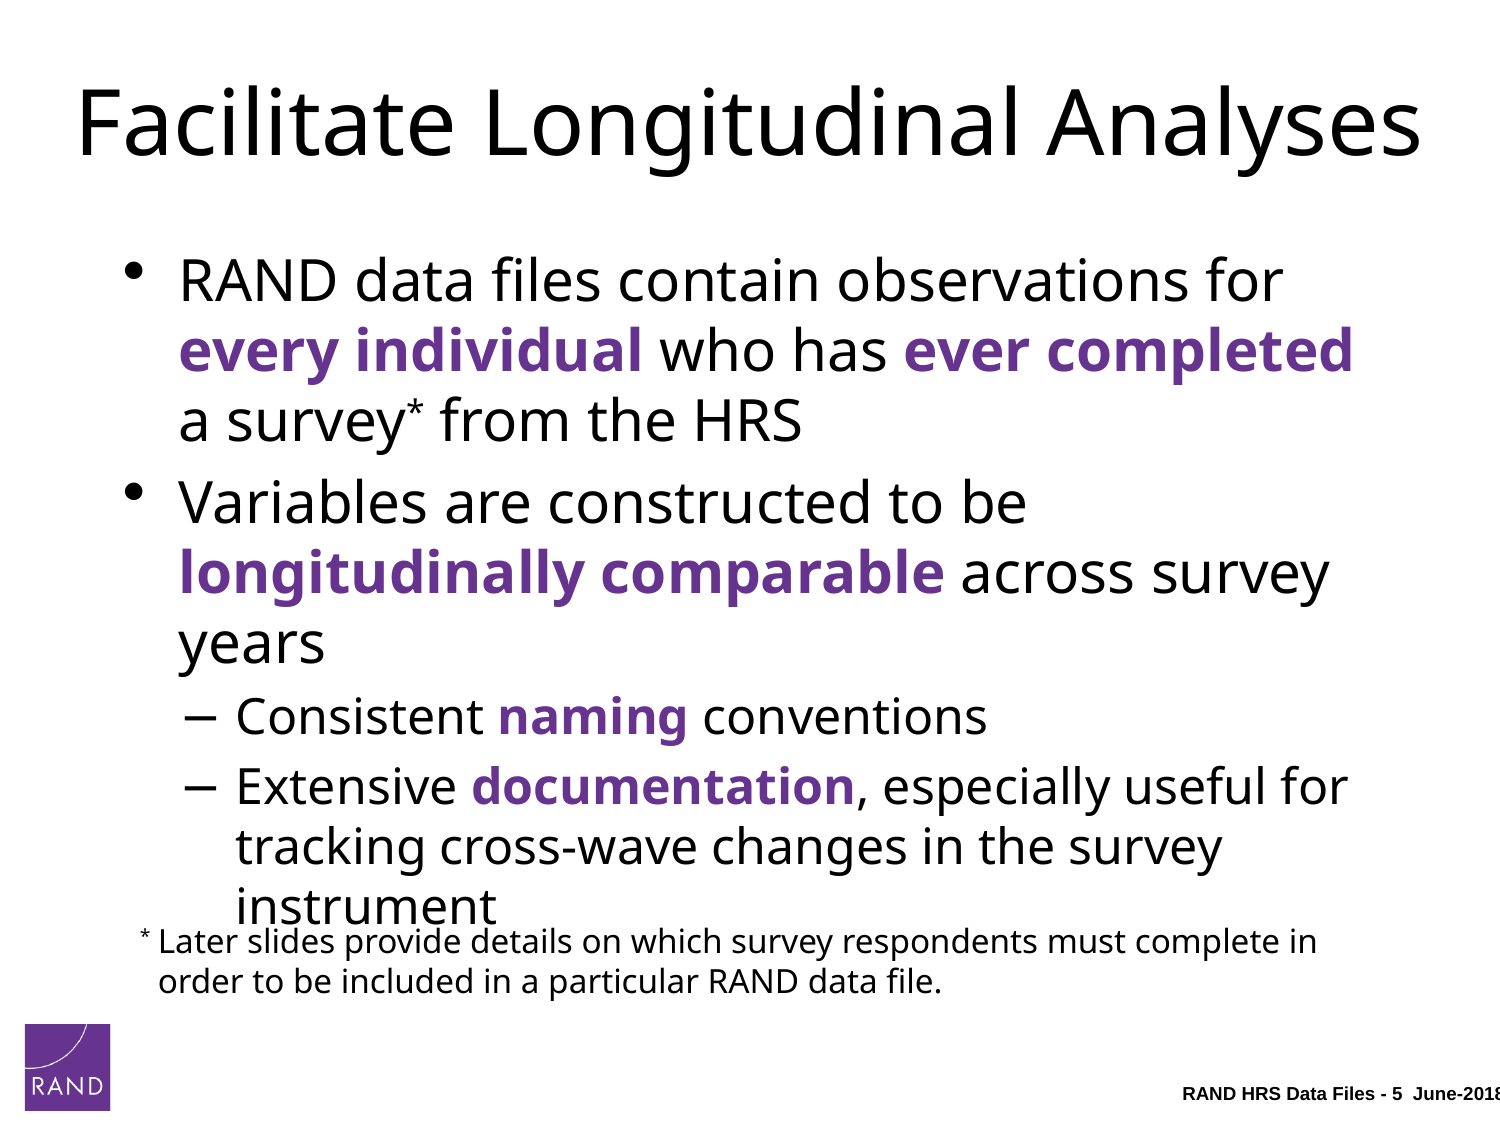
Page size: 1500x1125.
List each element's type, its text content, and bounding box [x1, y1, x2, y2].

picture [24, 1024, 113, 1111]
list RAND data files contain observations for every individual who has ever completed a survey* from the HRS Variables are constructed to be longitudinally comparable across survey years Consistent naming conventions Extensive documentation, especially useful for tracking cross-wave changes in the survey instrument [122, 243, 1398, 1009]
title Facilitate Longitudinal Analyses [0, 63, 1500, 164]
text_box * Later slides provide details on which survey respondents must complete in order to be included in a particular RAND data file. [124, 912, 1388, 1008]
